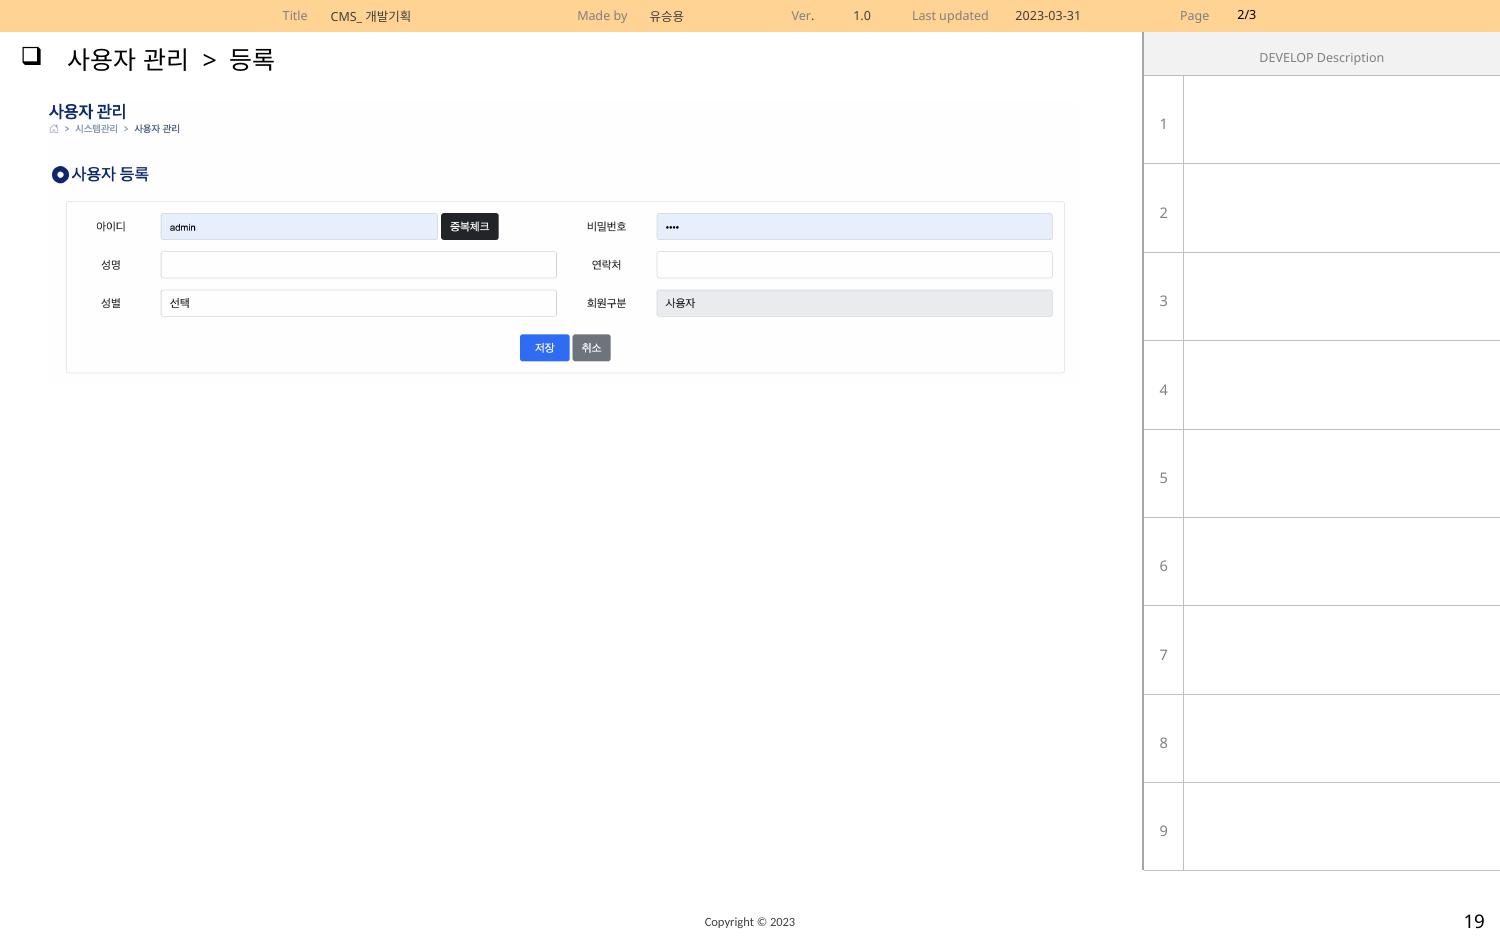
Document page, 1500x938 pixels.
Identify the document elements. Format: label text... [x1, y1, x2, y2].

table_header DEVELOP Description [1144, 32, 1500, 75]
table_cell 1 [1144, 76, 1183, 163]
table_cell [1184, 430, 1500, 517]
table_cell 2 [1144, 164, 1183, 252]
table_cell [1184, 76, 1500, 163]
table_cell [1184, 341, 1500, 429]
table_cell [1184, 253, 1500, 340]
table_cell [1184, 606, 1500, 694]
table_cell 7 [1144, 606, 1183, 694]
table_cell 9 [1144, 783, 1183, 870]
picture [46, 100, 1078, 387]
table_cell 6 [1144, 518, 1183, 605]
table_cell 8 [1144, 695, 1183, 782]
text_box 사용자 관리 > 등록 [5, 37, 455, 82]
table_cell [1184, 164, 1500, 252]
table_cell 5 [1144, 430, 1183, 517]
text_box 2/3 [1222, 0, 1306, 30]
table_cell [1184, 518, 1500, 605]
table_cell 4 [1144, 341, 1183, 429]
table_cell [1184, 783, 1500, 870]
table_cell 3 [1144, 253, 1183, 340]
table_cell [1184, 695, 1500, 782]
